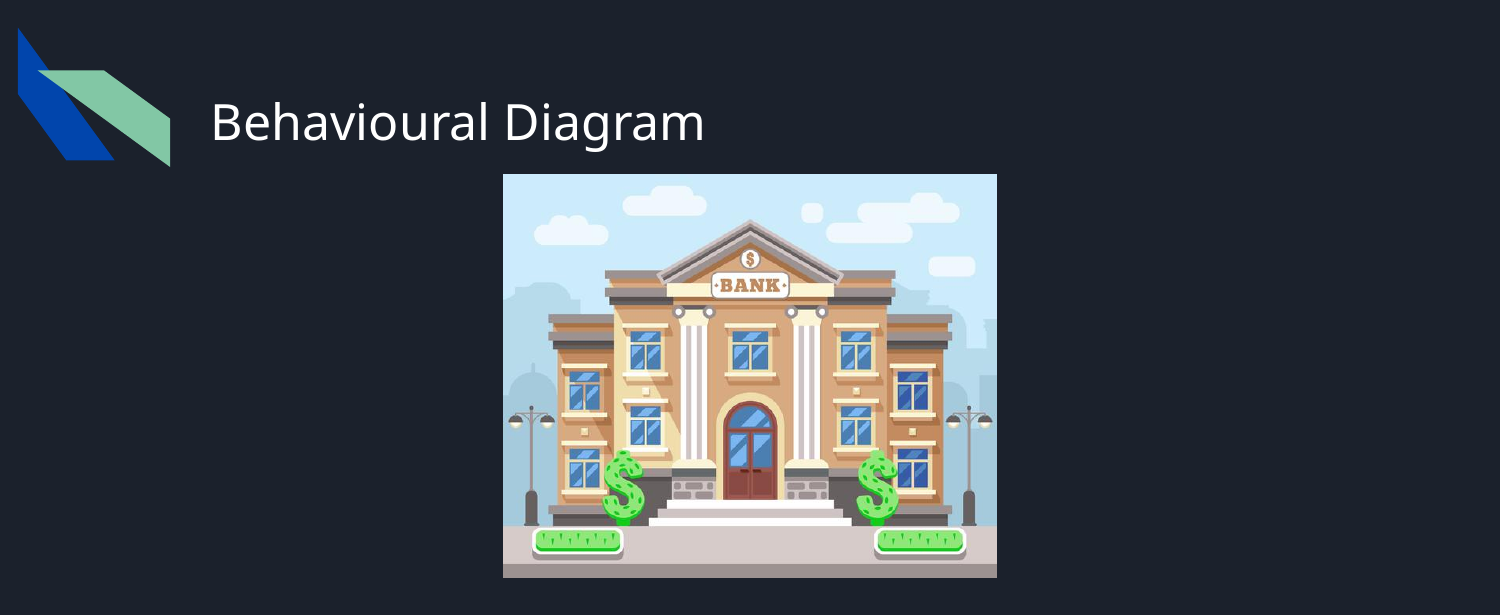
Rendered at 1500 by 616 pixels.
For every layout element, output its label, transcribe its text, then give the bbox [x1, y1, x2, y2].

title Behavioural Diagram [199, 79, 1042, 169]
picture [503, 174, 997, 579]
